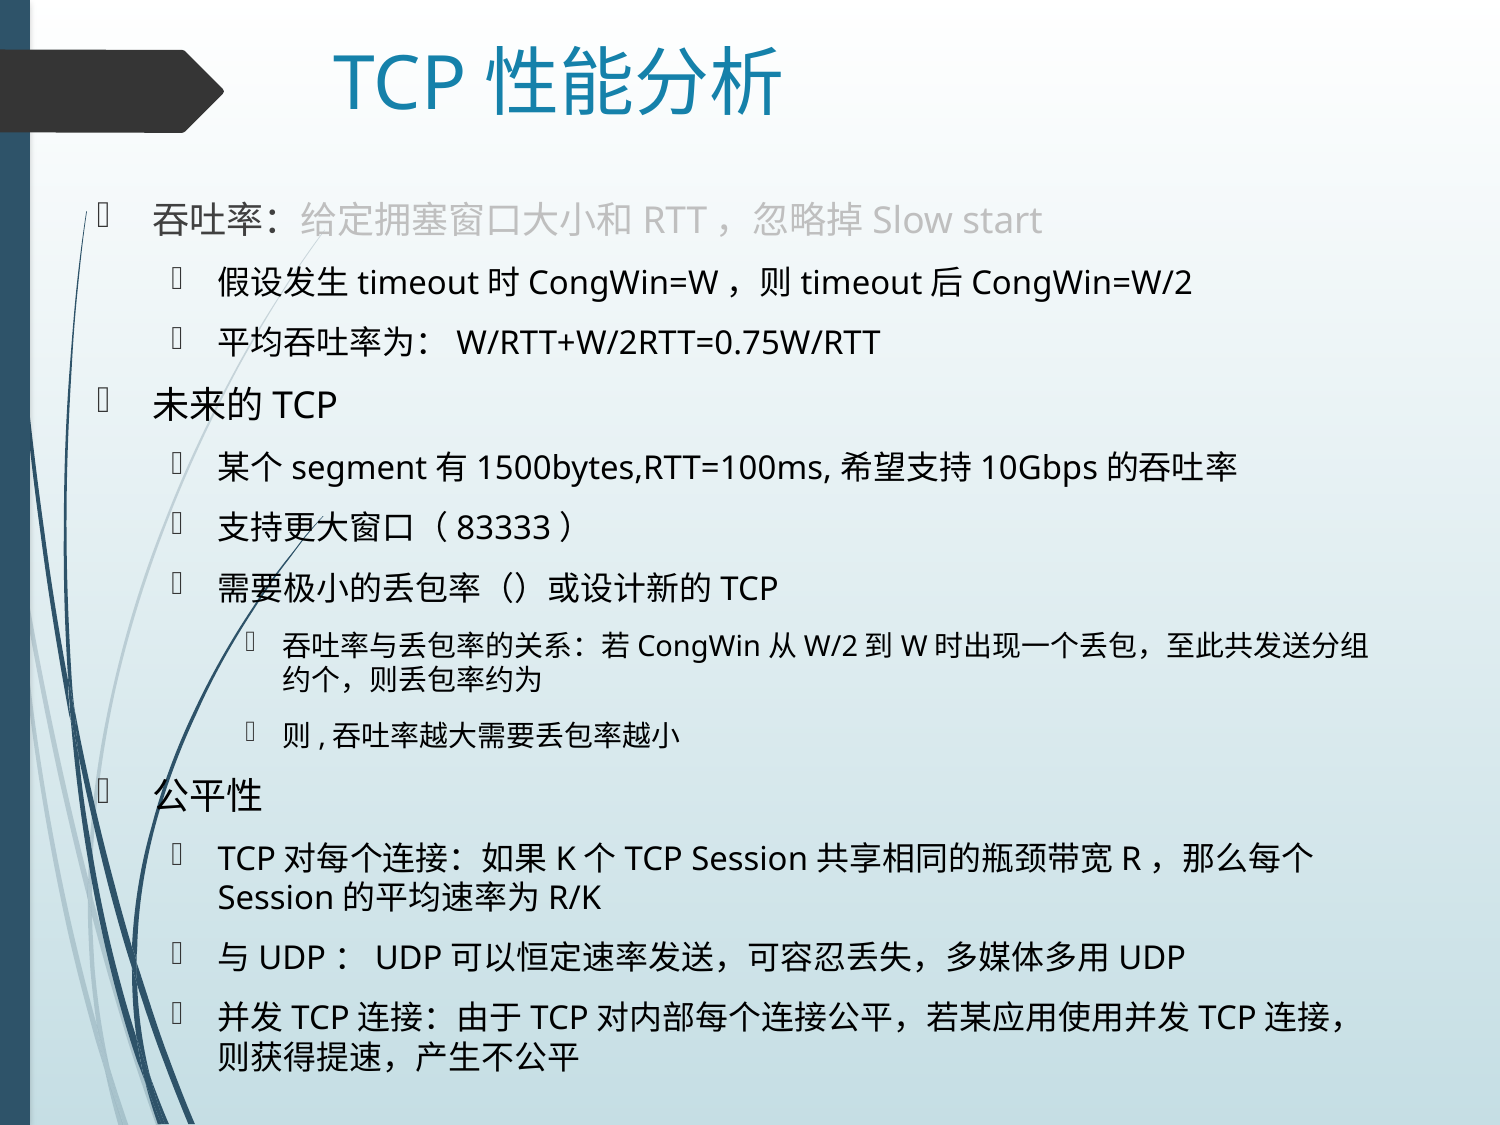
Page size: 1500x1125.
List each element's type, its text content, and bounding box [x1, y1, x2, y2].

title TCP性能分析 [318, 27, 1400, 156]
